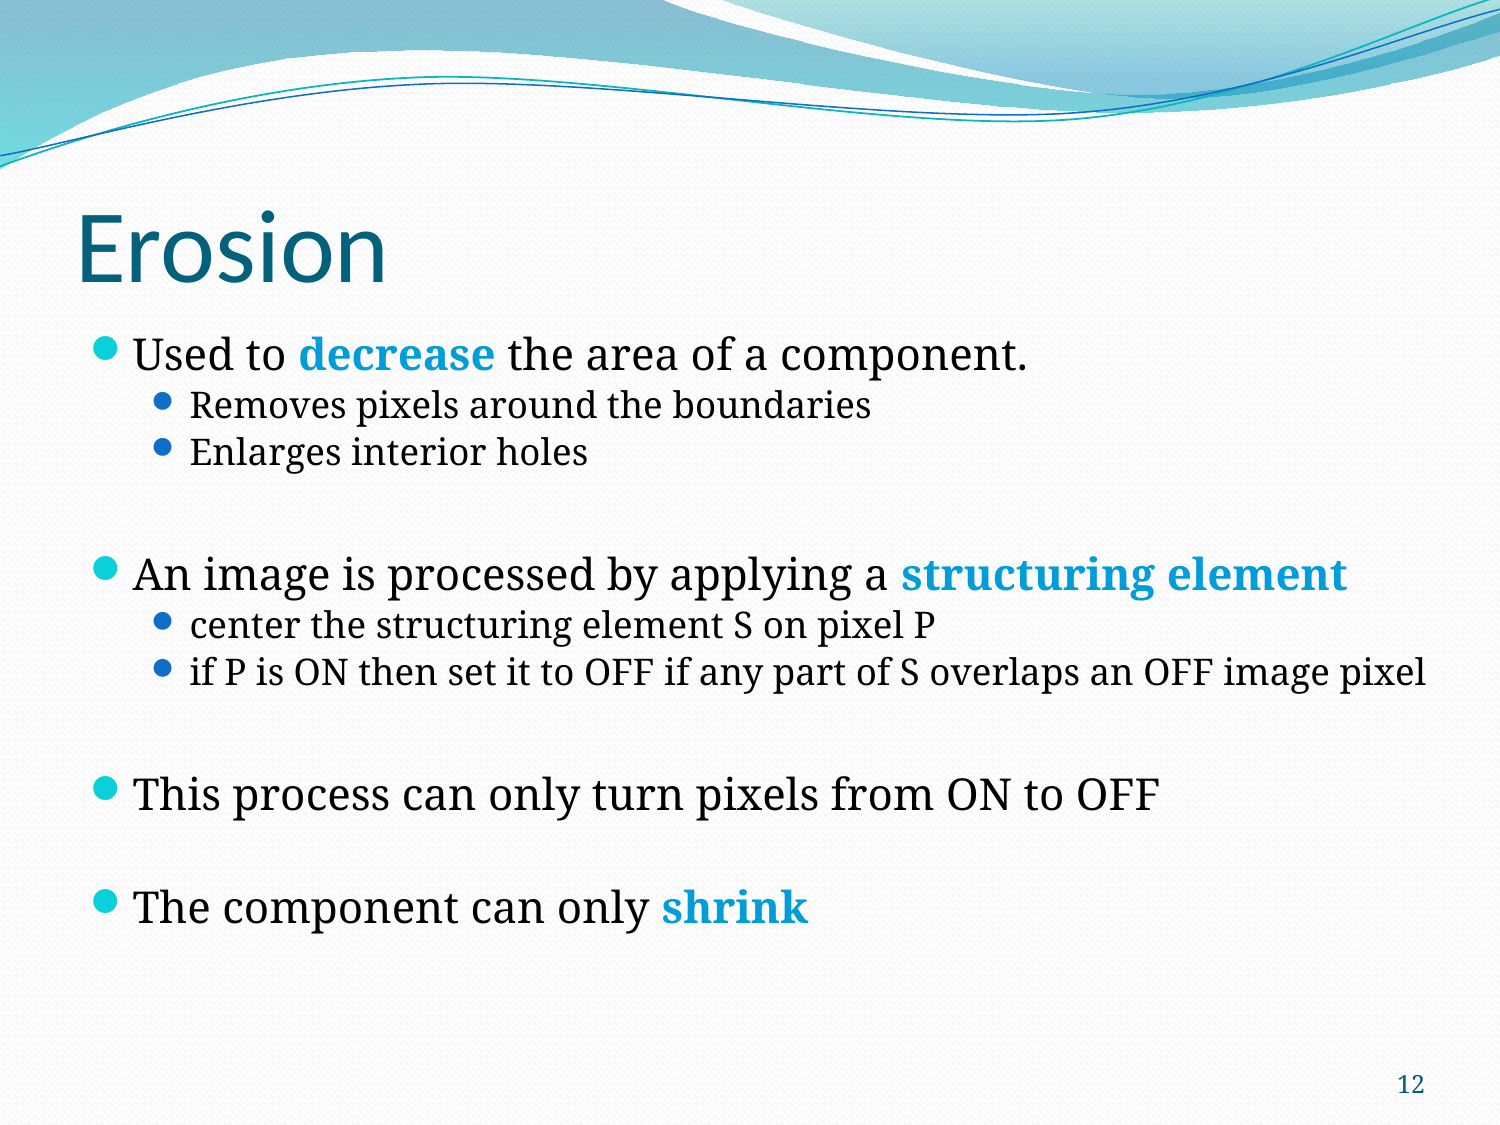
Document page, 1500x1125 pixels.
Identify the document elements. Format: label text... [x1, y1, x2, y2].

list Used to decrease the area of a component. Removes pixels around the boundaries Enlarges interior holes An image is processed by applying a structuring element center the structuring element S on pixel P if P is ON then set it to OFF if any part of S overlaps an OFF image pixel This process can only turn pixels from ON to OFF The component can only shrink [75, 324, 1463, 950]
slide_number 12 [1299, 1042, 1425, 1103]
title Erosion [75, 115, 1425, 303]
